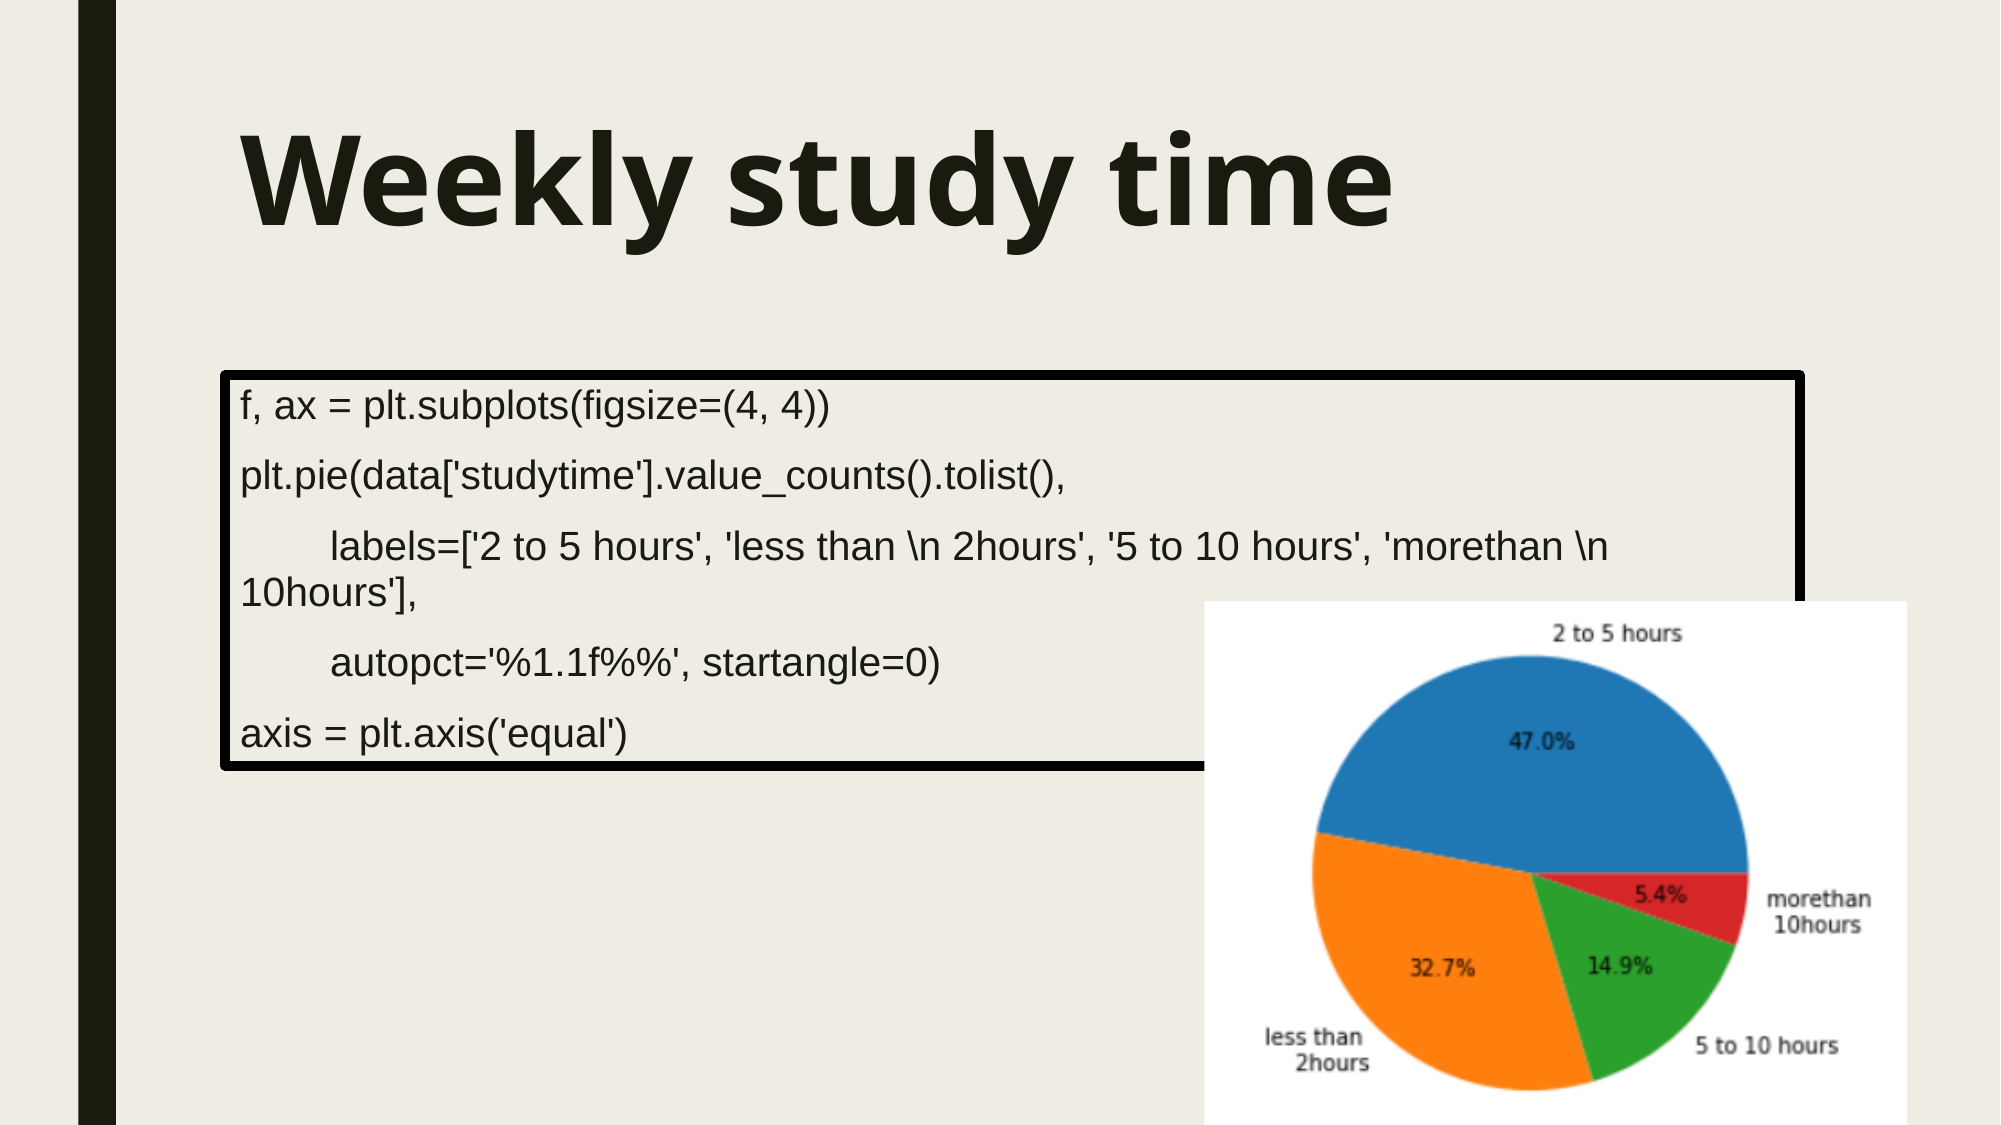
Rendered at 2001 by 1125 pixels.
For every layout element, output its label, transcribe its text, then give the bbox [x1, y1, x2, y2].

picture [1204, 601, 1908, 1125]
title Weekly study time [225, 111, 1800, 233]
text_box f, ax = plt.subplots(figsize=(4, 4)) plt.pie(data['studytime'].value_counts().tolist(), labels=['2 to 5 hours', 'less than \n 2hours', '5 to 10 hours', 'morethan \n 10hours'], autopct='%1.1f%%', startangle=0) axis = plt.axis('equal') [224, 375, 1800, 766]
